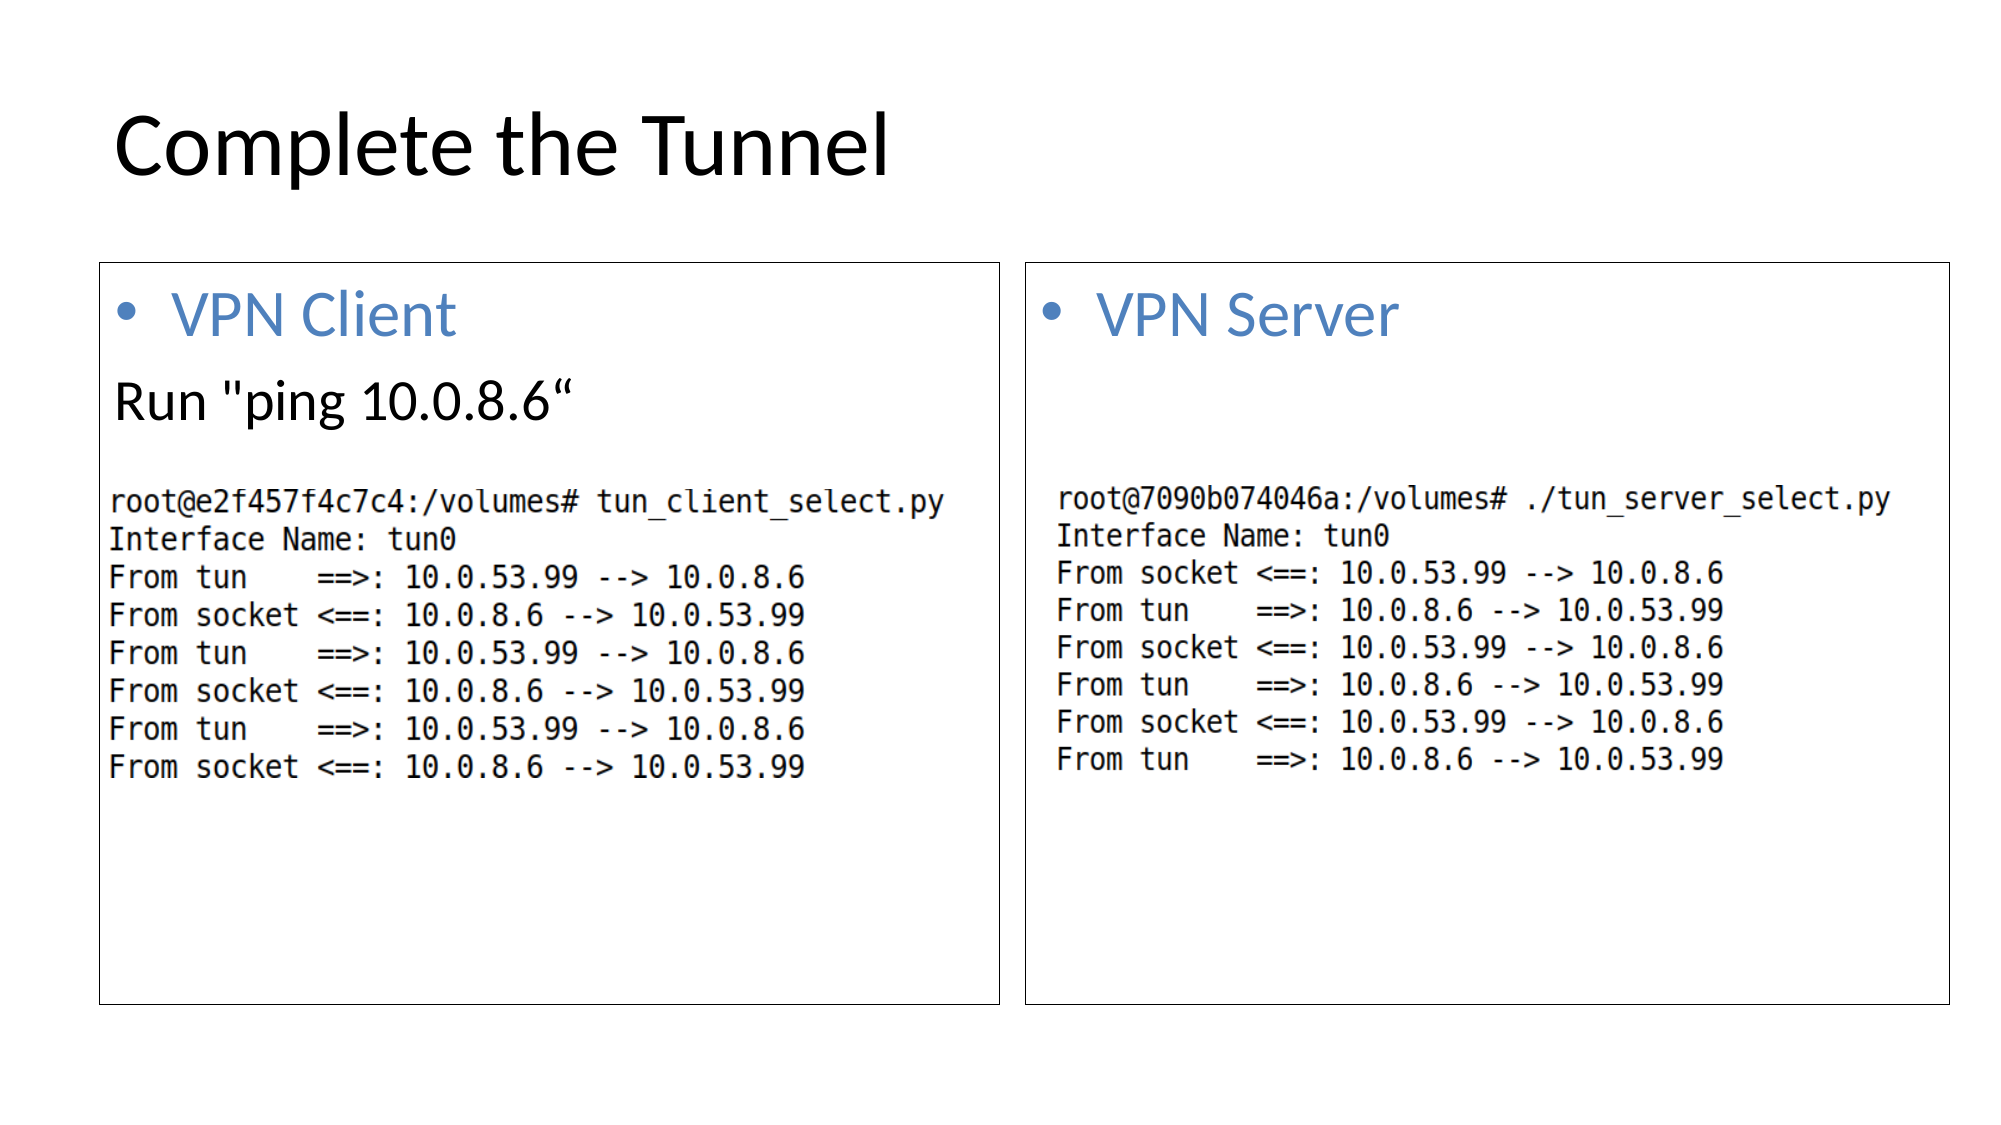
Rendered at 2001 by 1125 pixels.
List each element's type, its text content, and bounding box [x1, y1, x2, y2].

picture [1056, 485, 1918, 774]
list VPN Client Run "ping 10.0.8.6“ [99, 262, 1000, 1005]
text_box VPN Server [1025, 262, 1950, 1005]
title Complete the Tunnel [99, 45, 1900, 233]
picture [108, 489, 963, 778]
